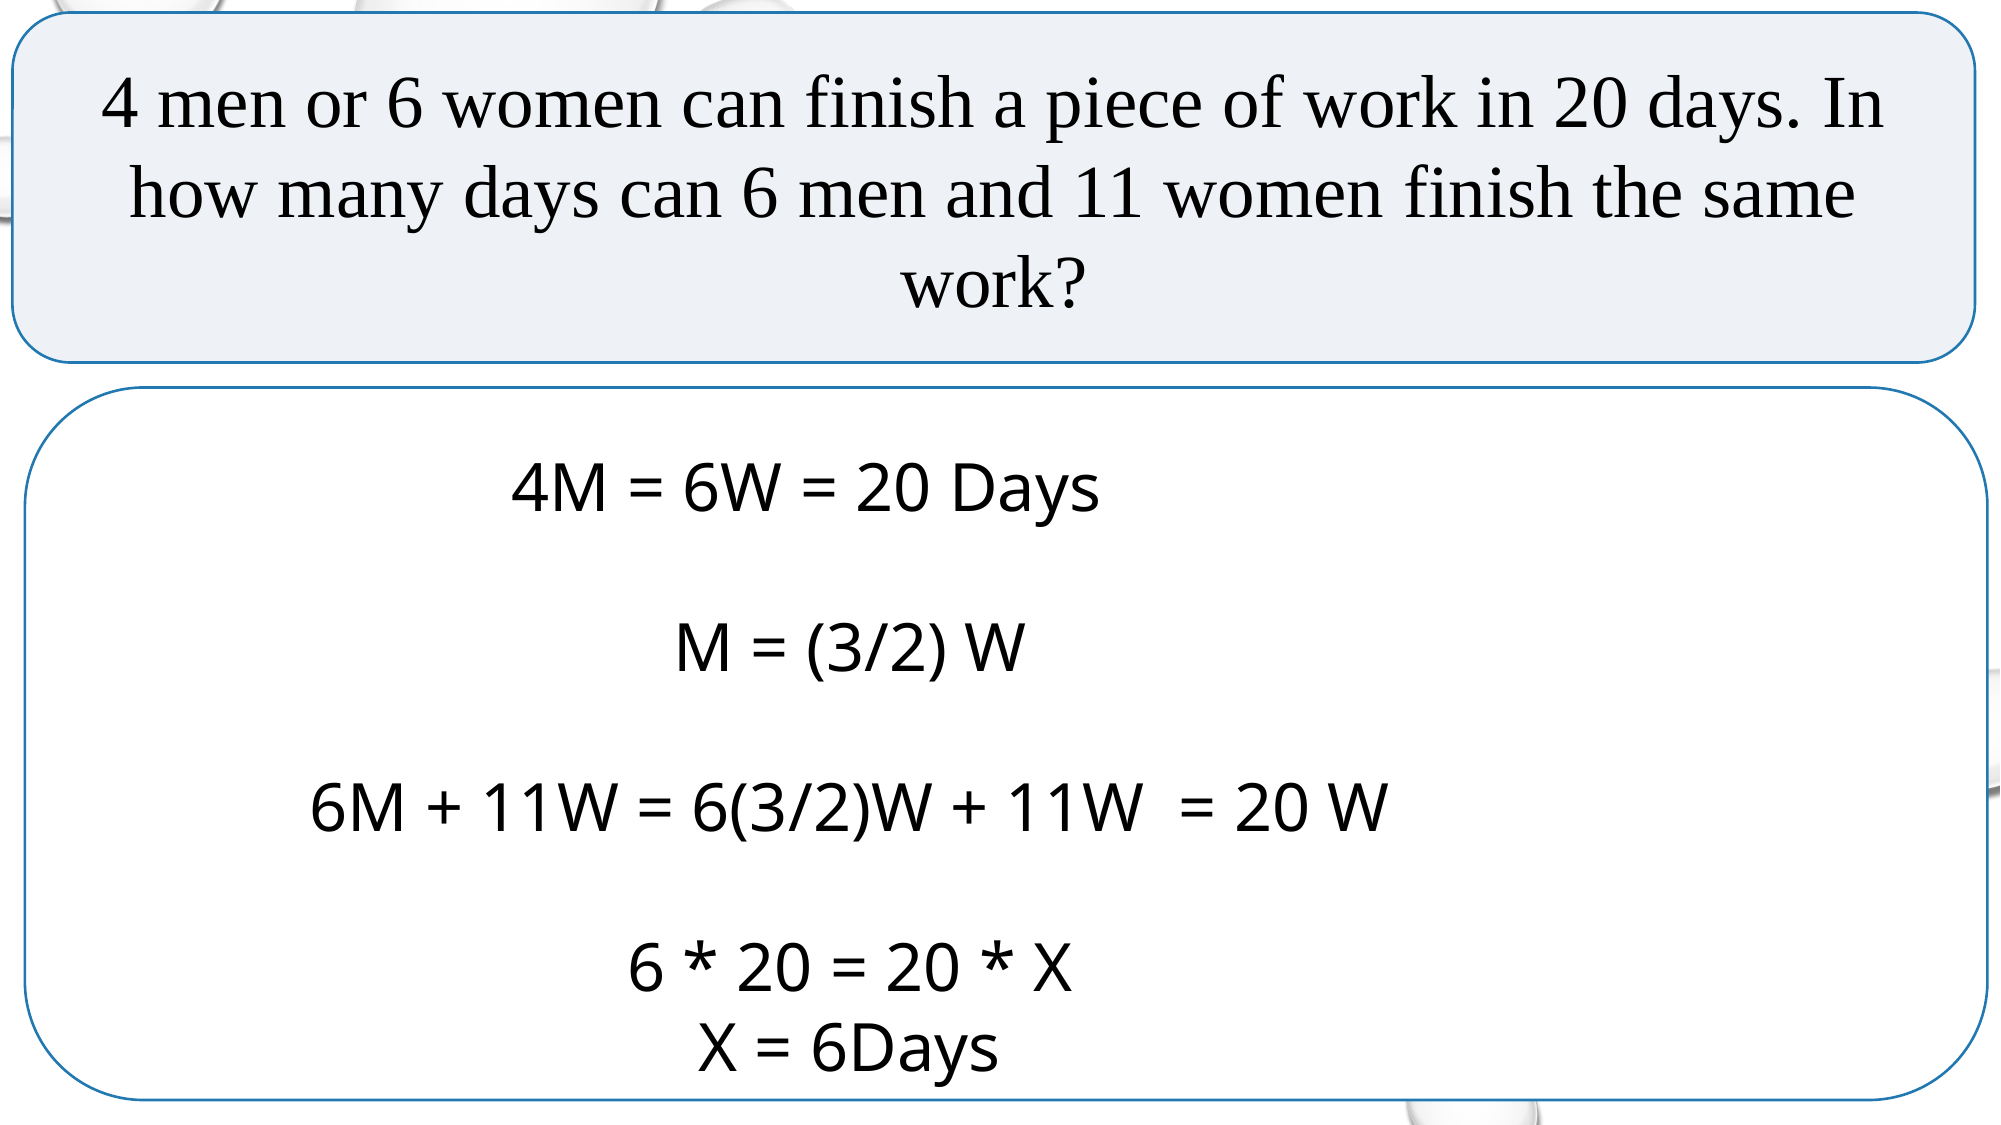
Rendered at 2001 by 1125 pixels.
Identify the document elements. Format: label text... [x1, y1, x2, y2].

picture [0, 0, 2000, 1125]
text_box 4 men or 6 women can finish a piece of work in 20 days. In how many days can 6 men and 11 women finish the same work? [11, 11, 1977, 364]
text_box [23, 386, 1989, 1102]
text_box 4M = 6W = 20 Days M = (3/2) W 6M + 11W = 6(3/2)W + 11W = 20 W 6 * 20 = 20 * X X = 6Days [137, 437, 1563, 1125]
